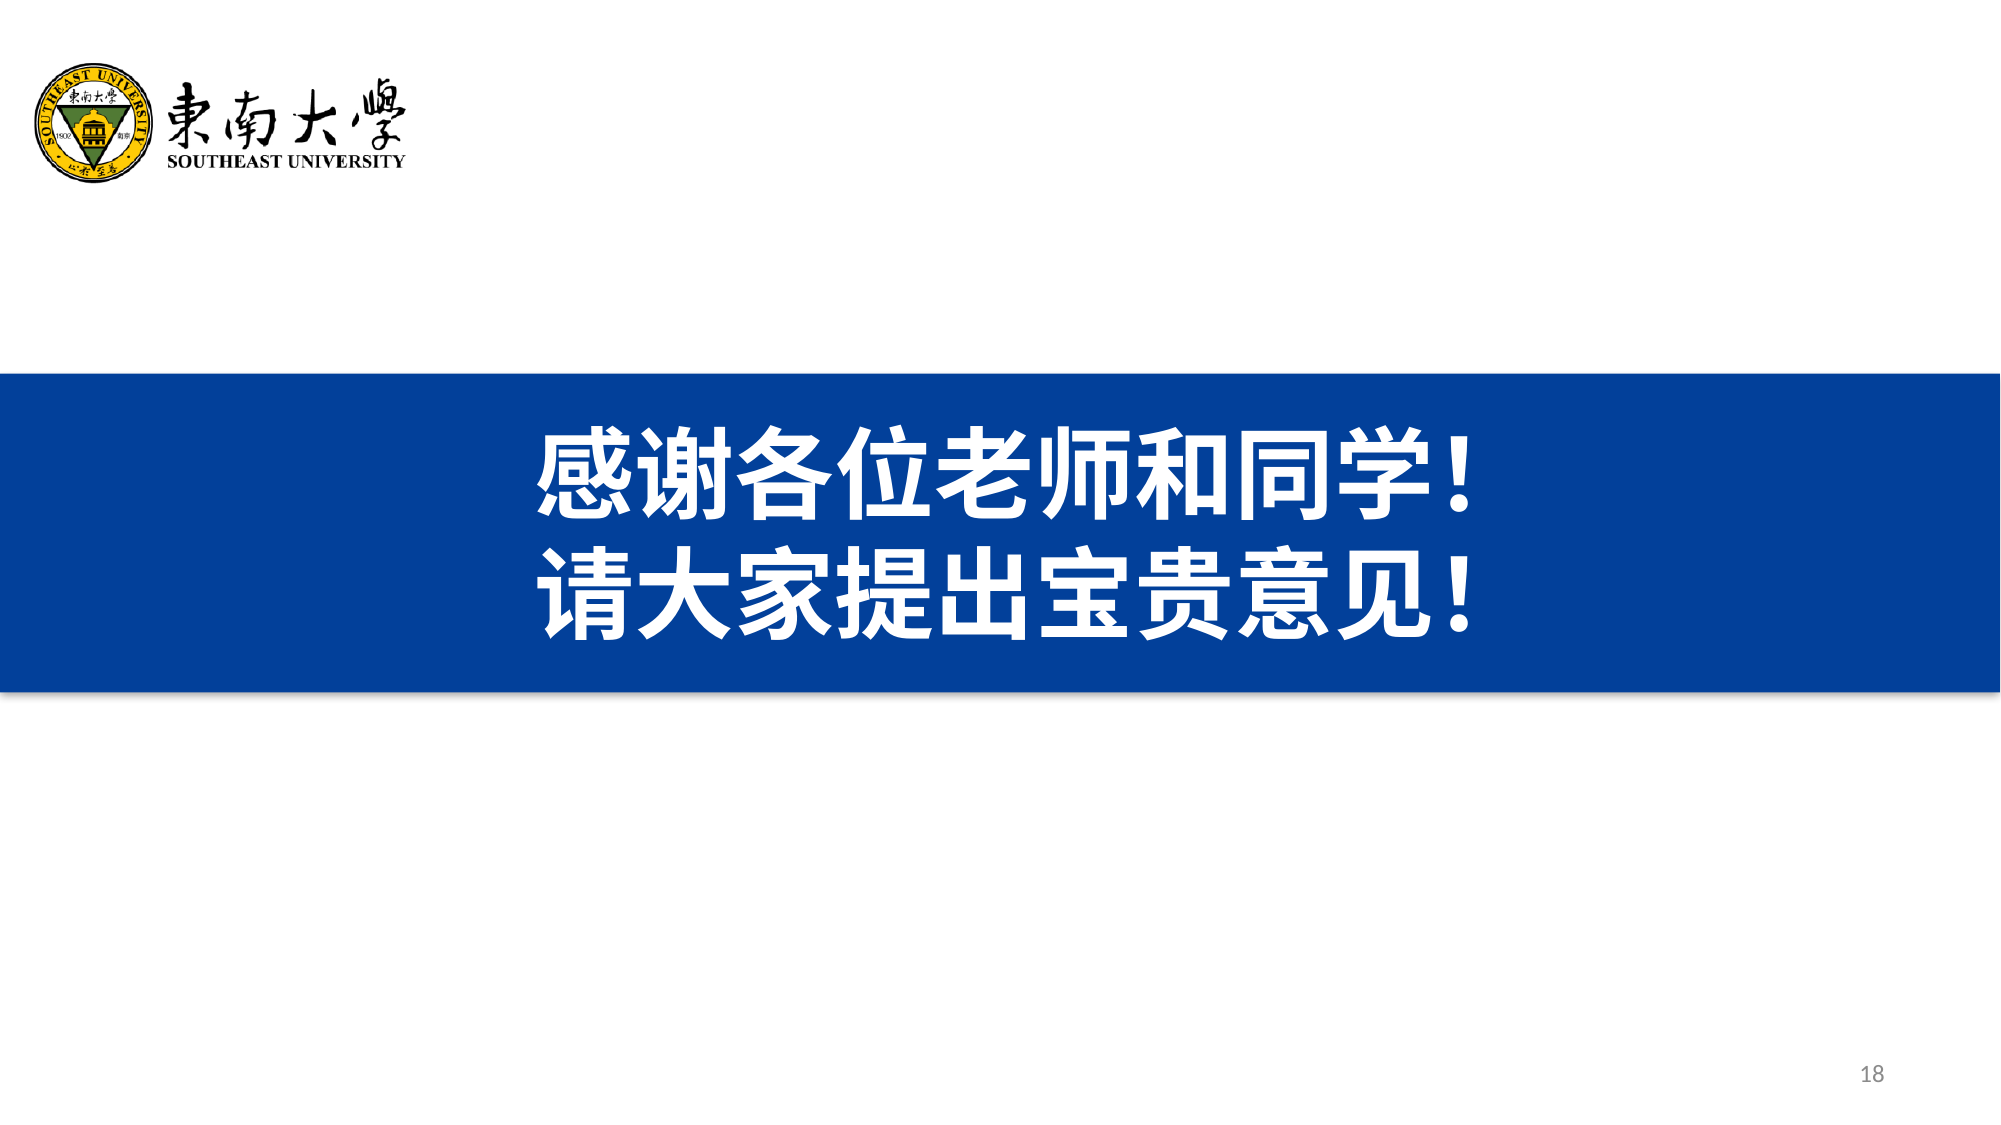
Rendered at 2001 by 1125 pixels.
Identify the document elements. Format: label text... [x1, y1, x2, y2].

picture [29, 58, 408, 185]
slide_number 18 [1433, 1042, 1900, 1103]
